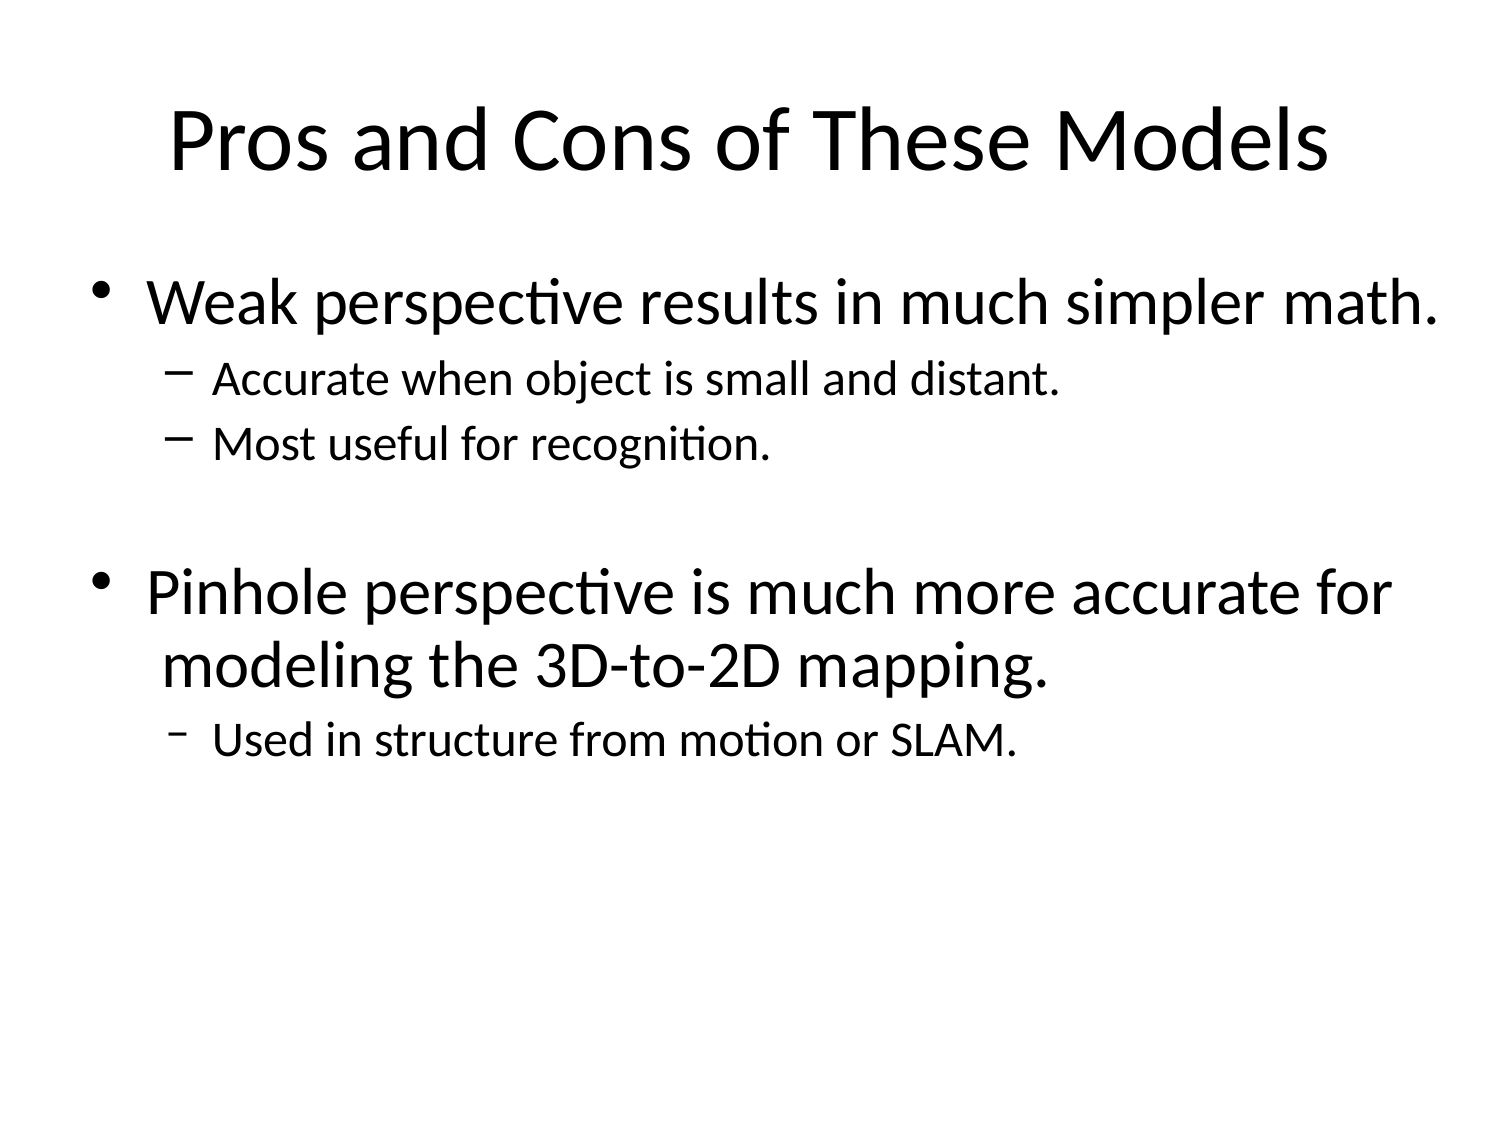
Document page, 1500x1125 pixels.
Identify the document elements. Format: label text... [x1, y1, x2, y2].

text_box Weak perspective results in much simpler math. Accurate when object is small and distant. Most useful for recognition. Pinhole perspective is much more accurate for modeling the 3D-to-2D mapping. Used in structure from motion or SLAM. [87, 245, 1454, 766]
title Pros and Cons of These Models [166, 76, 1334, 245]
